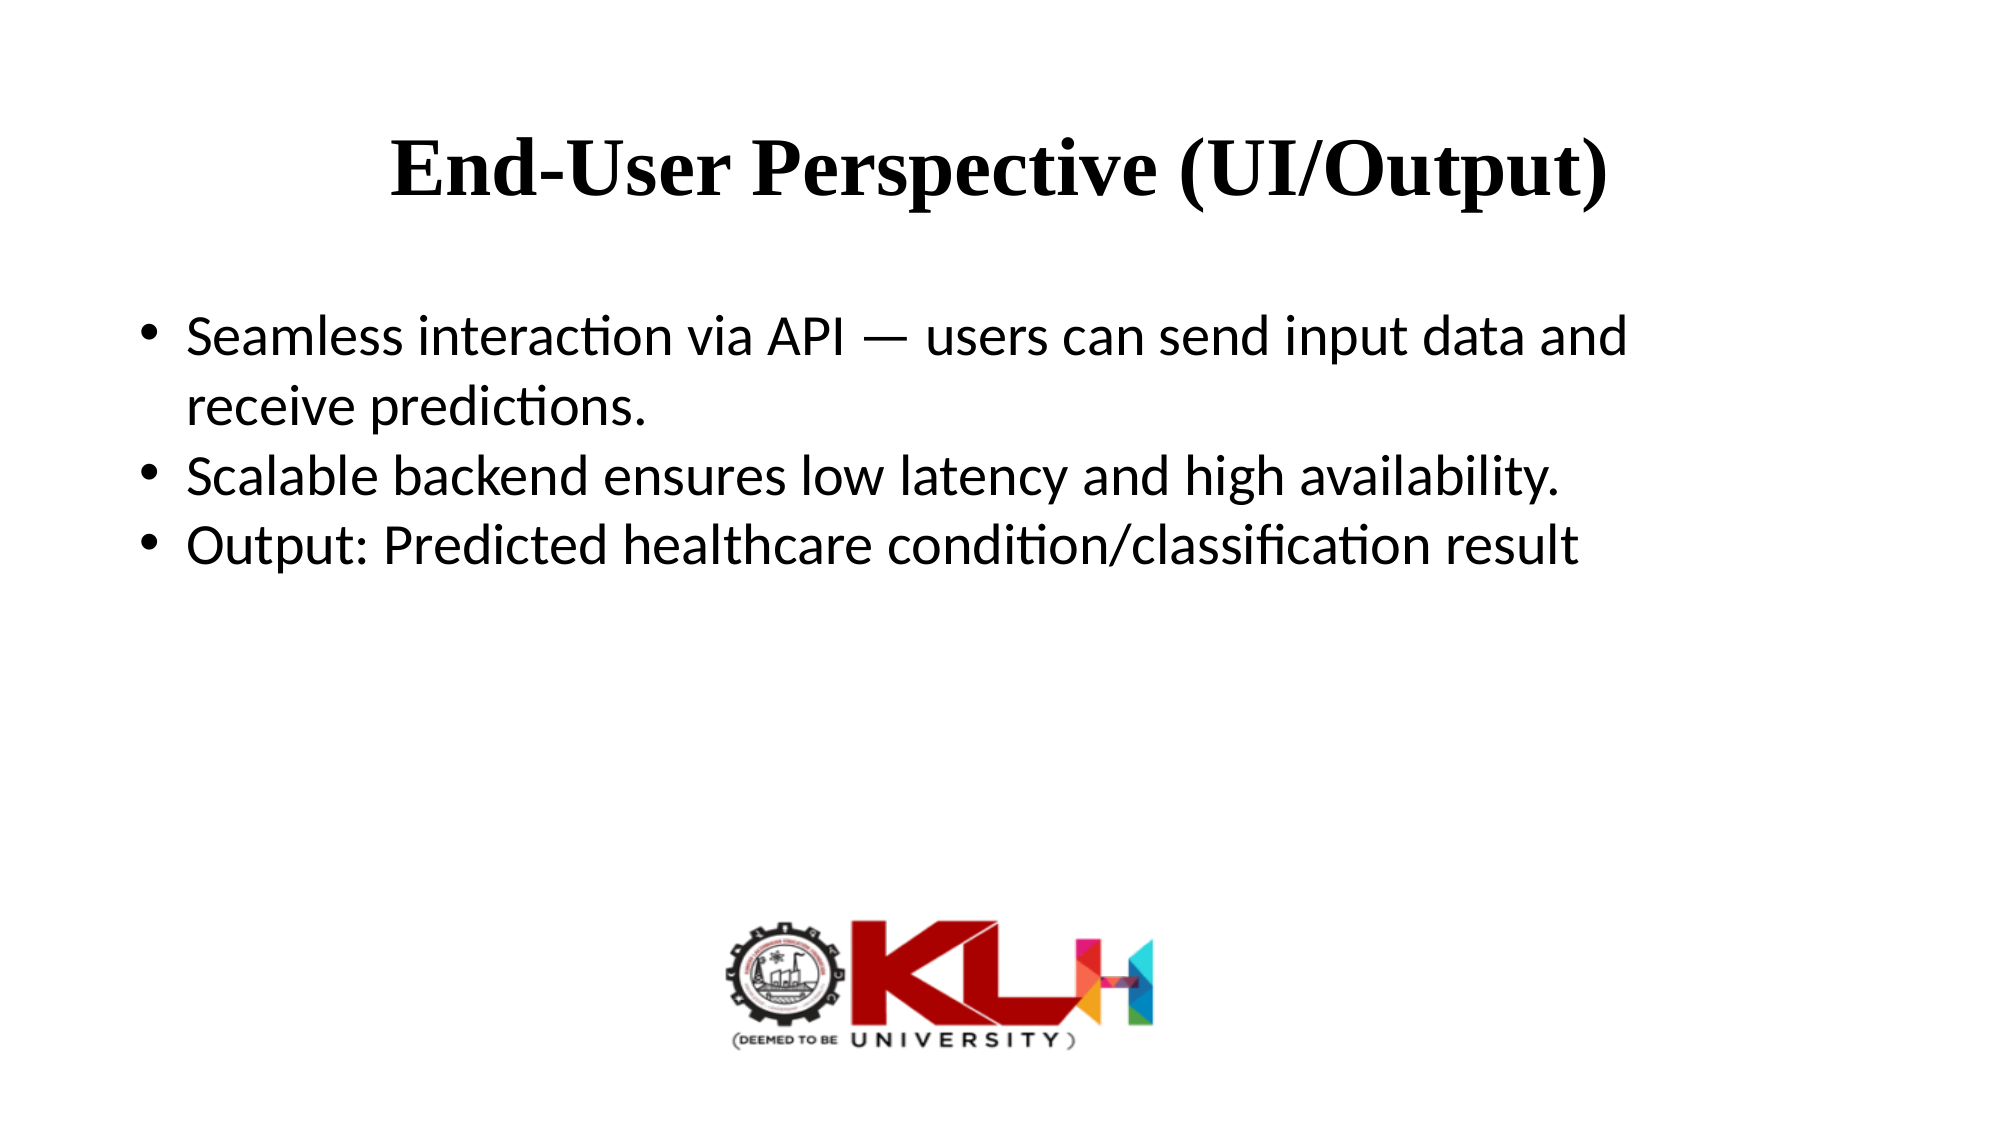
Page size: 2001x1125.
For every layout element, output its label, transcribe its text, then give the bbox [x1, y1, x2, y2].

text_box Seamless interaction via API — users can send input data and receive predictions. Scalable backend ensures low latency and high availability. Output: Predicted healthcare condition/classification result [124, 289, 1799, 585]
picture [717, 890, 1168, 1076]
title End-User Perspective (UI/Output) [137, 59, 1863, 278]
